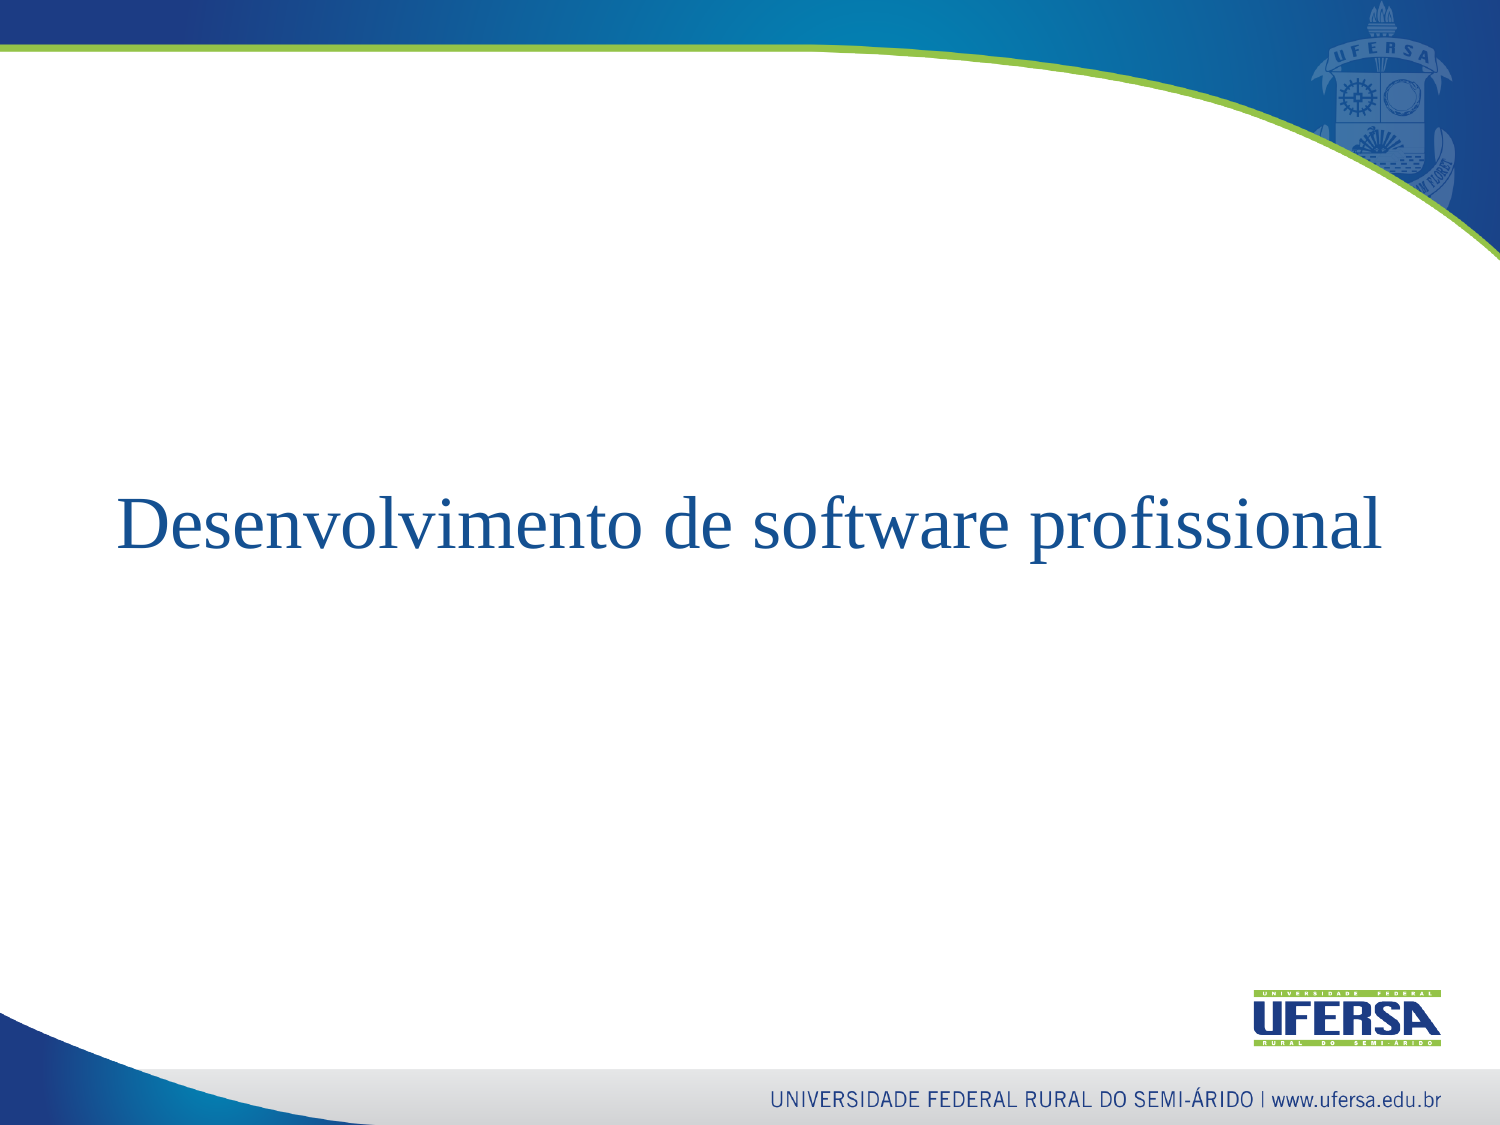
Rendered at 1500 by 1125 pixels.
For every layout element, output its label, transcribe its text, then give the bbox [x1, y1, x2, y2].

picture [0, 619, 1500, 1125]
title Desenvolvimento de software profissional [0, 430, 1500, 619]
picture [0, 0, 1500, 430]
slide_number 7 [1162, 1020, 1500, 1081]
